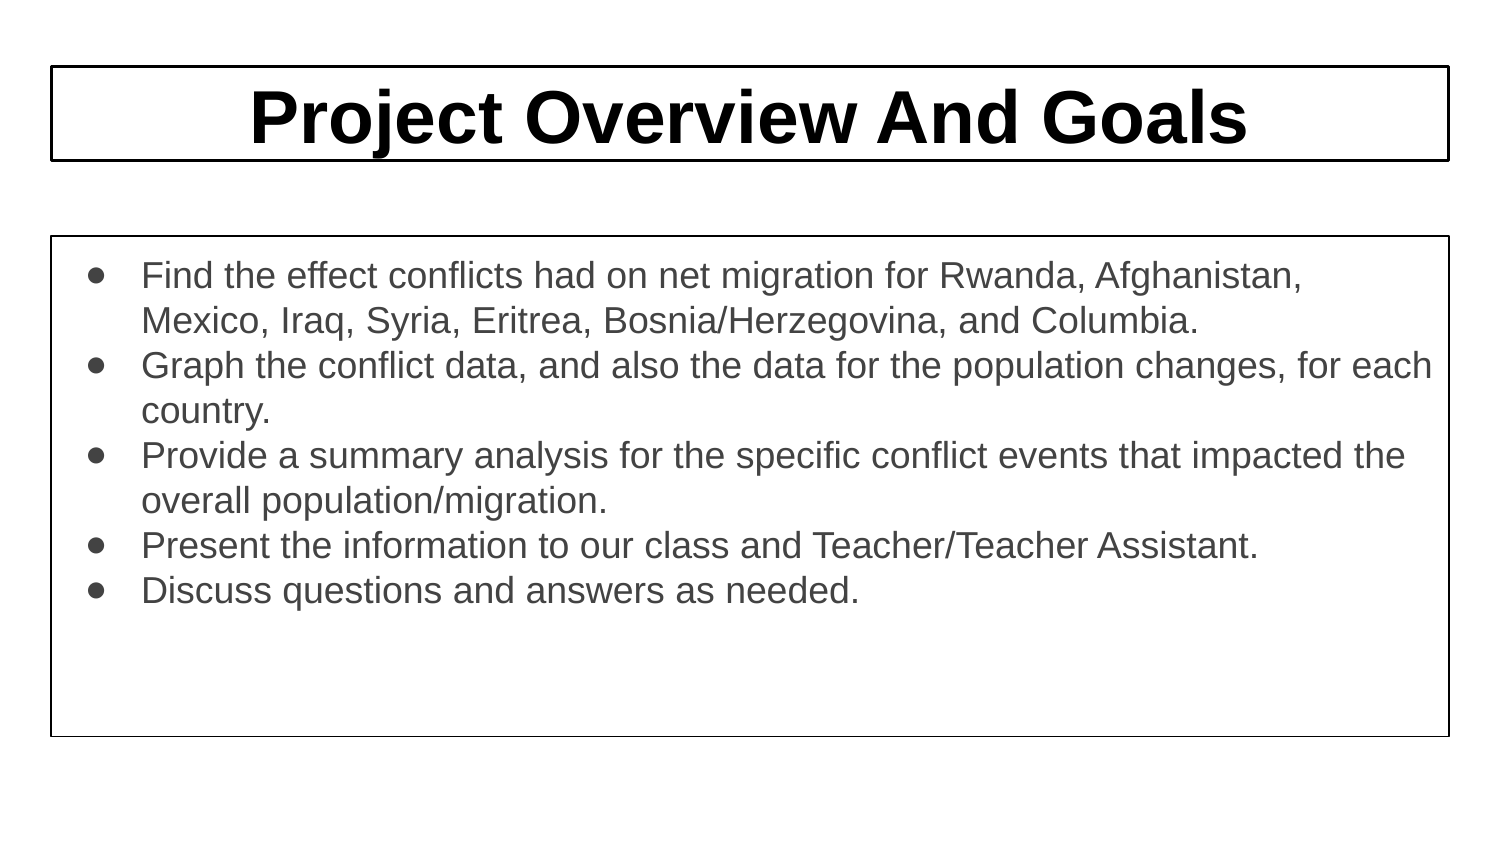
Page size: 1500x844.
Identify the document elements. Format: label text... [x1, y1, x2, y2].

list Find the effect conflicts had on net migration for Rwanda, Afghanistan, Mexico, Iraq, Syria, Eritrea, Bosnia/Herzegovina, and Columbia. Graph the conflict data, and also the data for the population changes, for each country. Provide a summary analysis for the specific conflict events that impacted the overall population/migration. Present the information to our class and Teacher/Teacher Assistant. Discuss questions and answers as needed. [51, 236, 1449, 737]
title Project Overview And Goals [51, 66, 1449, 161]
